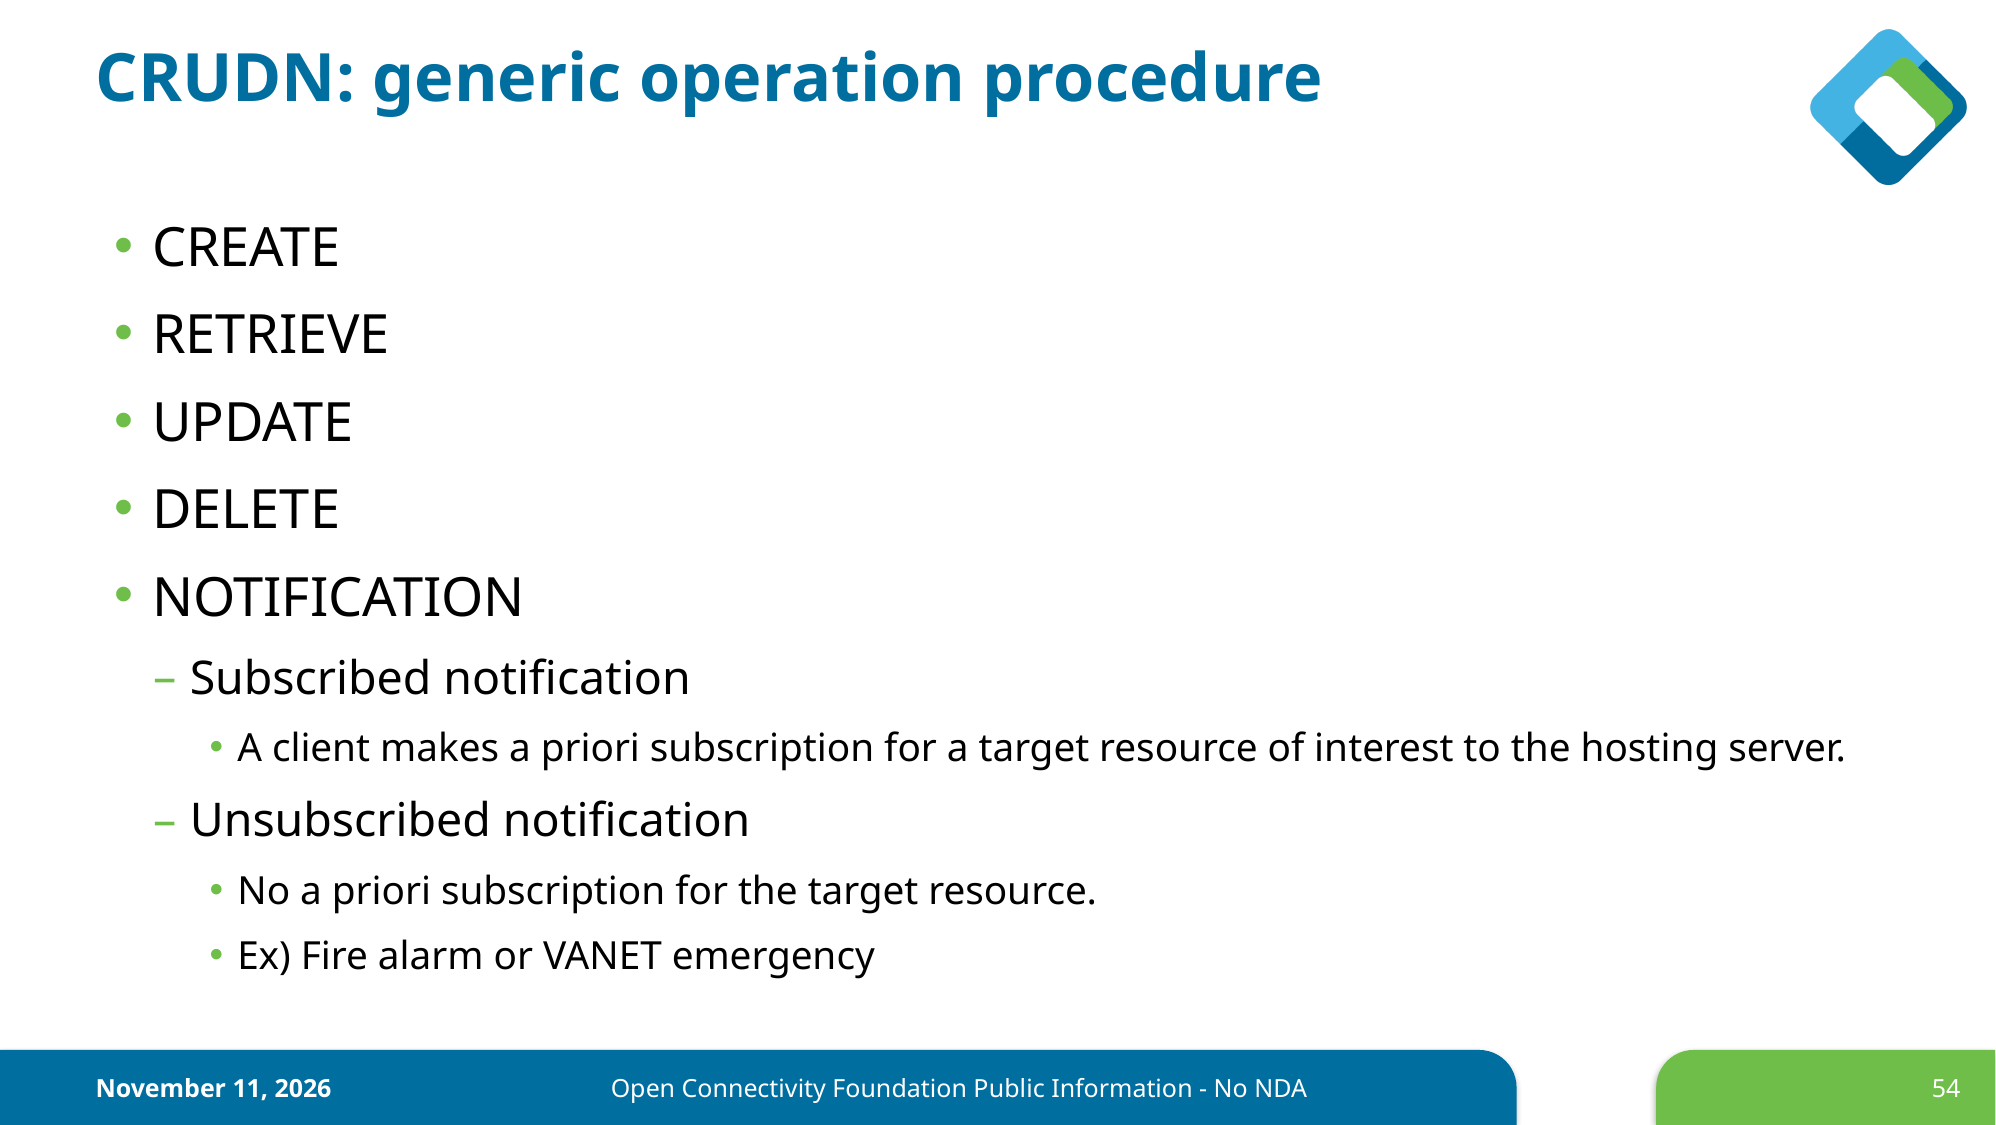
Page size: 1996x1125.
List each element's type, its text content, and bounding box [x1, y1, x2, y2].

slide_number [80, 1065, 462, 1109]
slide_number 54 [1775, 1065, 1976, 1123]
title CRUDN: generic operation procedure [80, 15, 1770, 134]
footer Open Connectivity Foundation Public Information - No NDA [490, 1065, 1430, 1108]
list CREATE RETRIEVE UPDATE DELETE NOTIFICATION Subscribed notification A client makes a priori subscription for a target resource of interest to the hosting server. Unsubscribed notification No a priori subscription for the target resource. Ex) Fire alarm or VANET emergency [99, 204, 1896, 1000]
picture [1895, 114, 1967, 185]
picture [1810, 29, 1967, 185]
